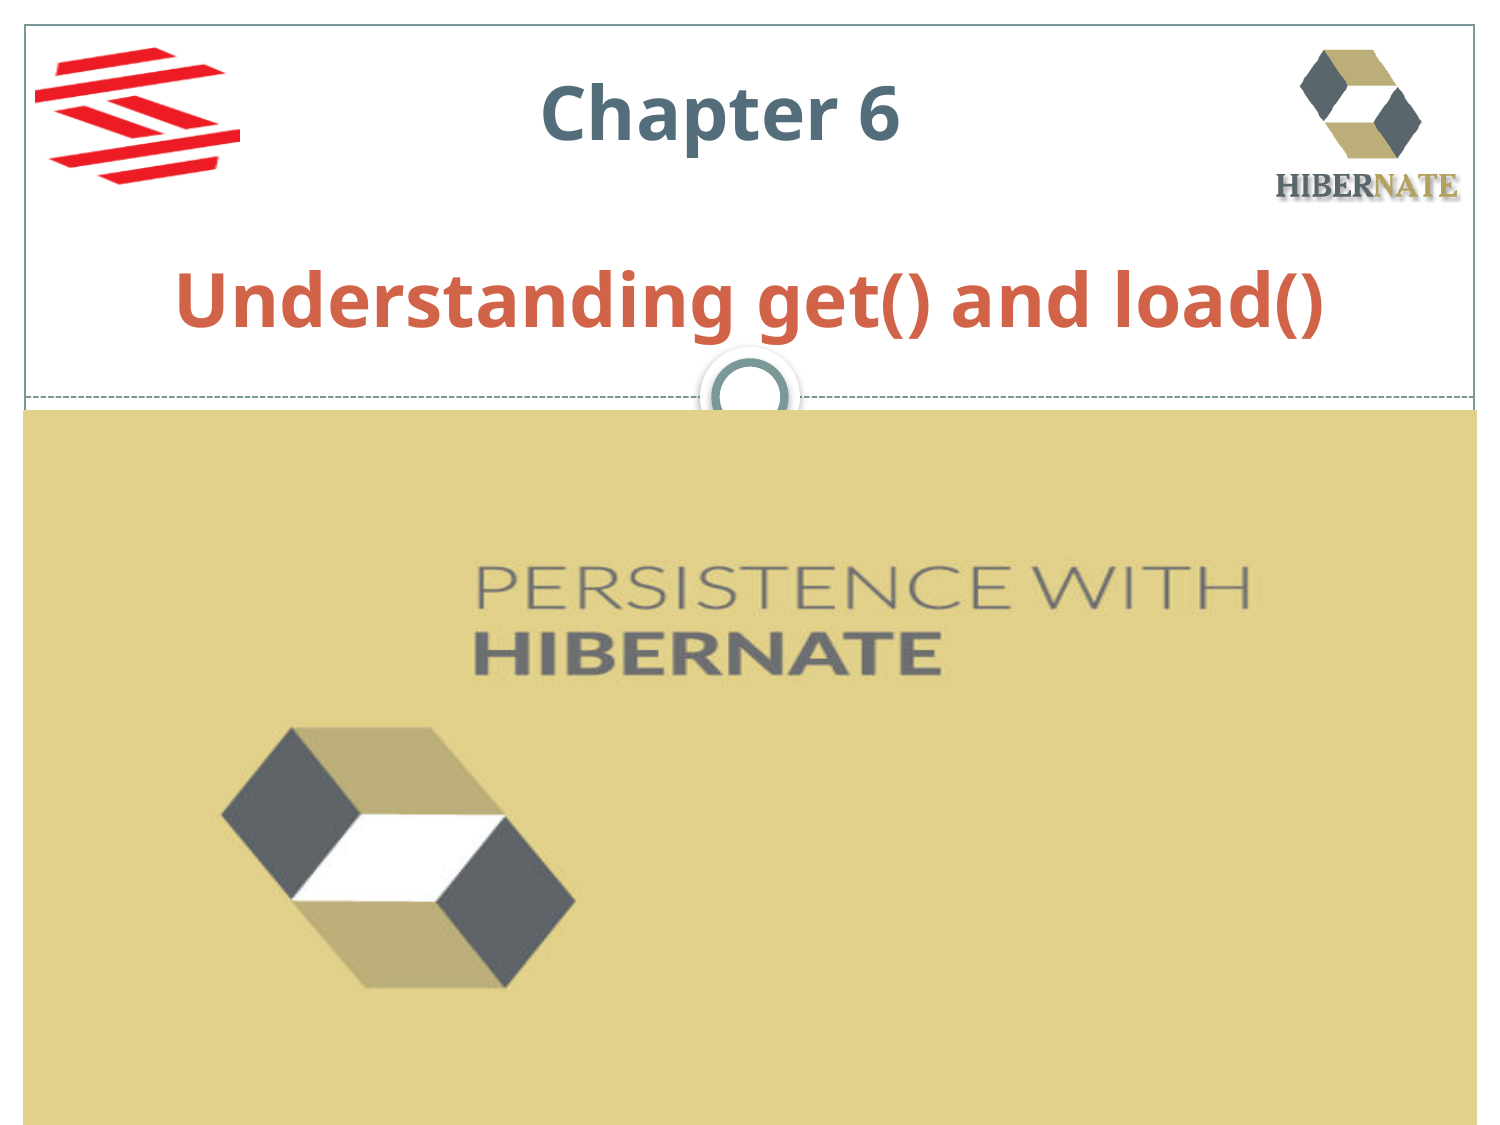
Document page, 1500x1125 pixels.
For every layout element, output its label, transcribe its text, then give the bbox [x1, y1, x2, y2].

picture [34, 46, 240, 192]
picture [1275, 48, 1463, 203]
text_box Chapter 6 [246, 58, 1243, 164]
picture [23, 410, 1477, 1125]
title Understanding get() and load() [112, 62, 1388, 350]
